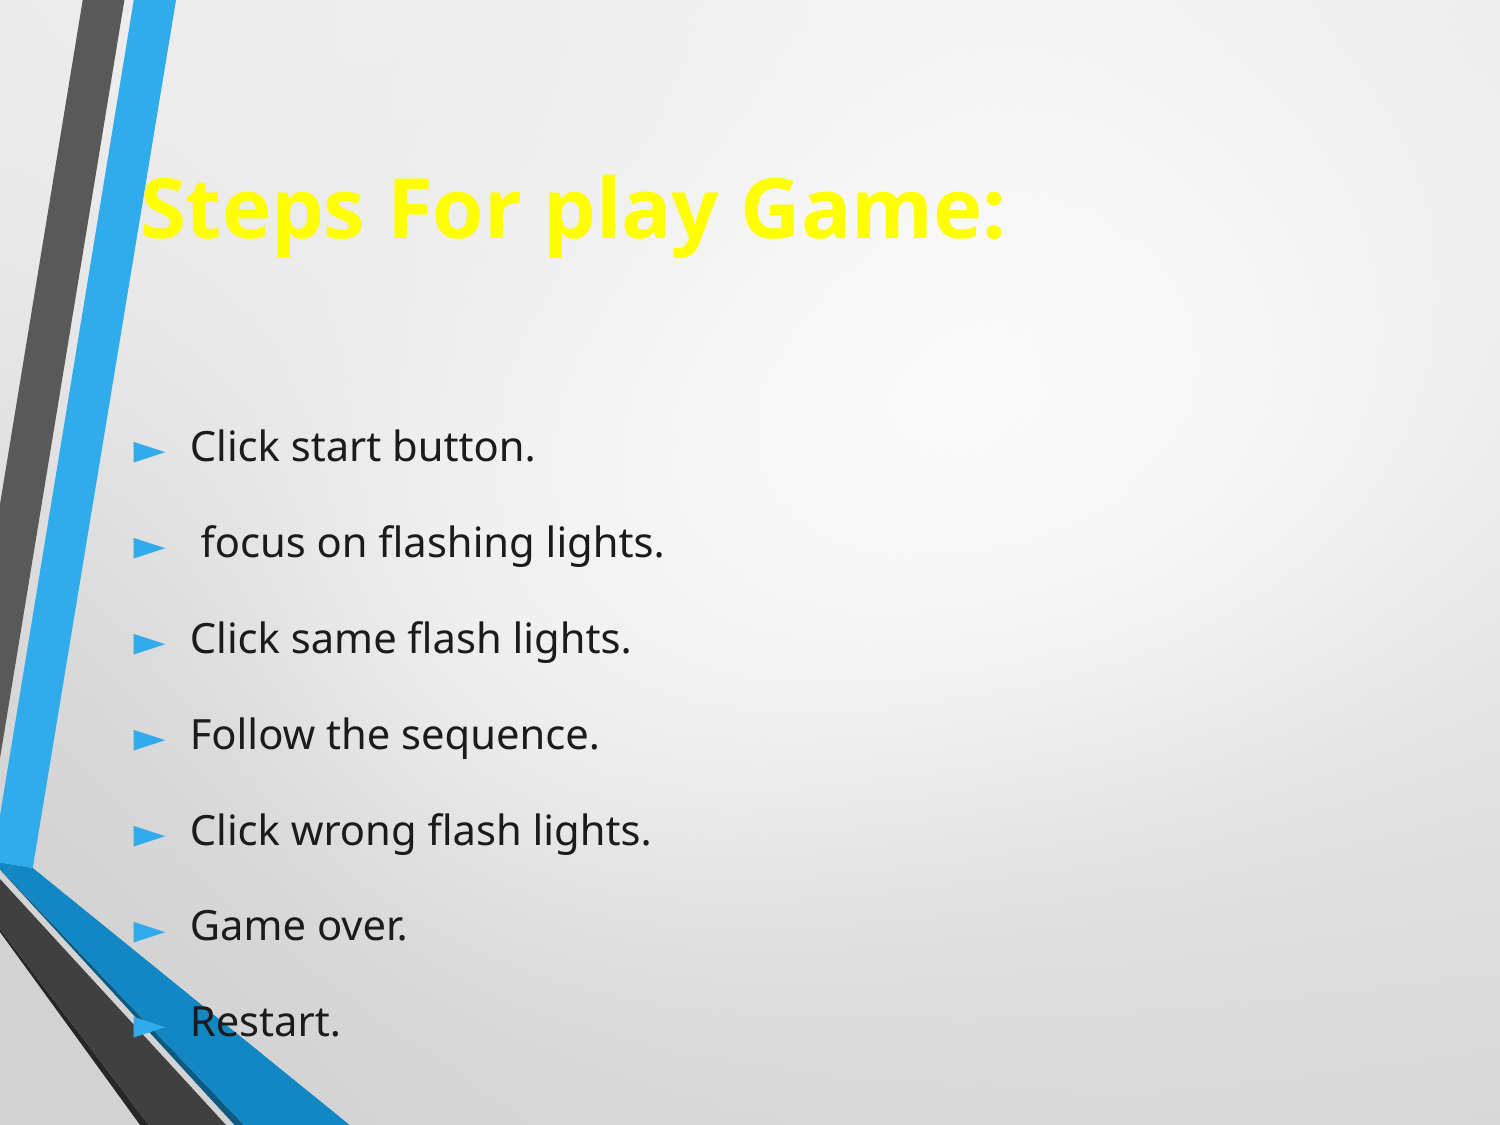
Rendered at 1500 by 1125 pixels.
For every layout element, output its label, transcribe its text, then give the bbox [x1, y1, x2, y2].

text_box Click start button. focus on flashing lights. Click same flash lights. Follow the sequence. Click wrong flash lights. Game over. Restart. [118, 387, 1494, 1125]
title Steps For play Game: [125, 187, 1166, 304]
